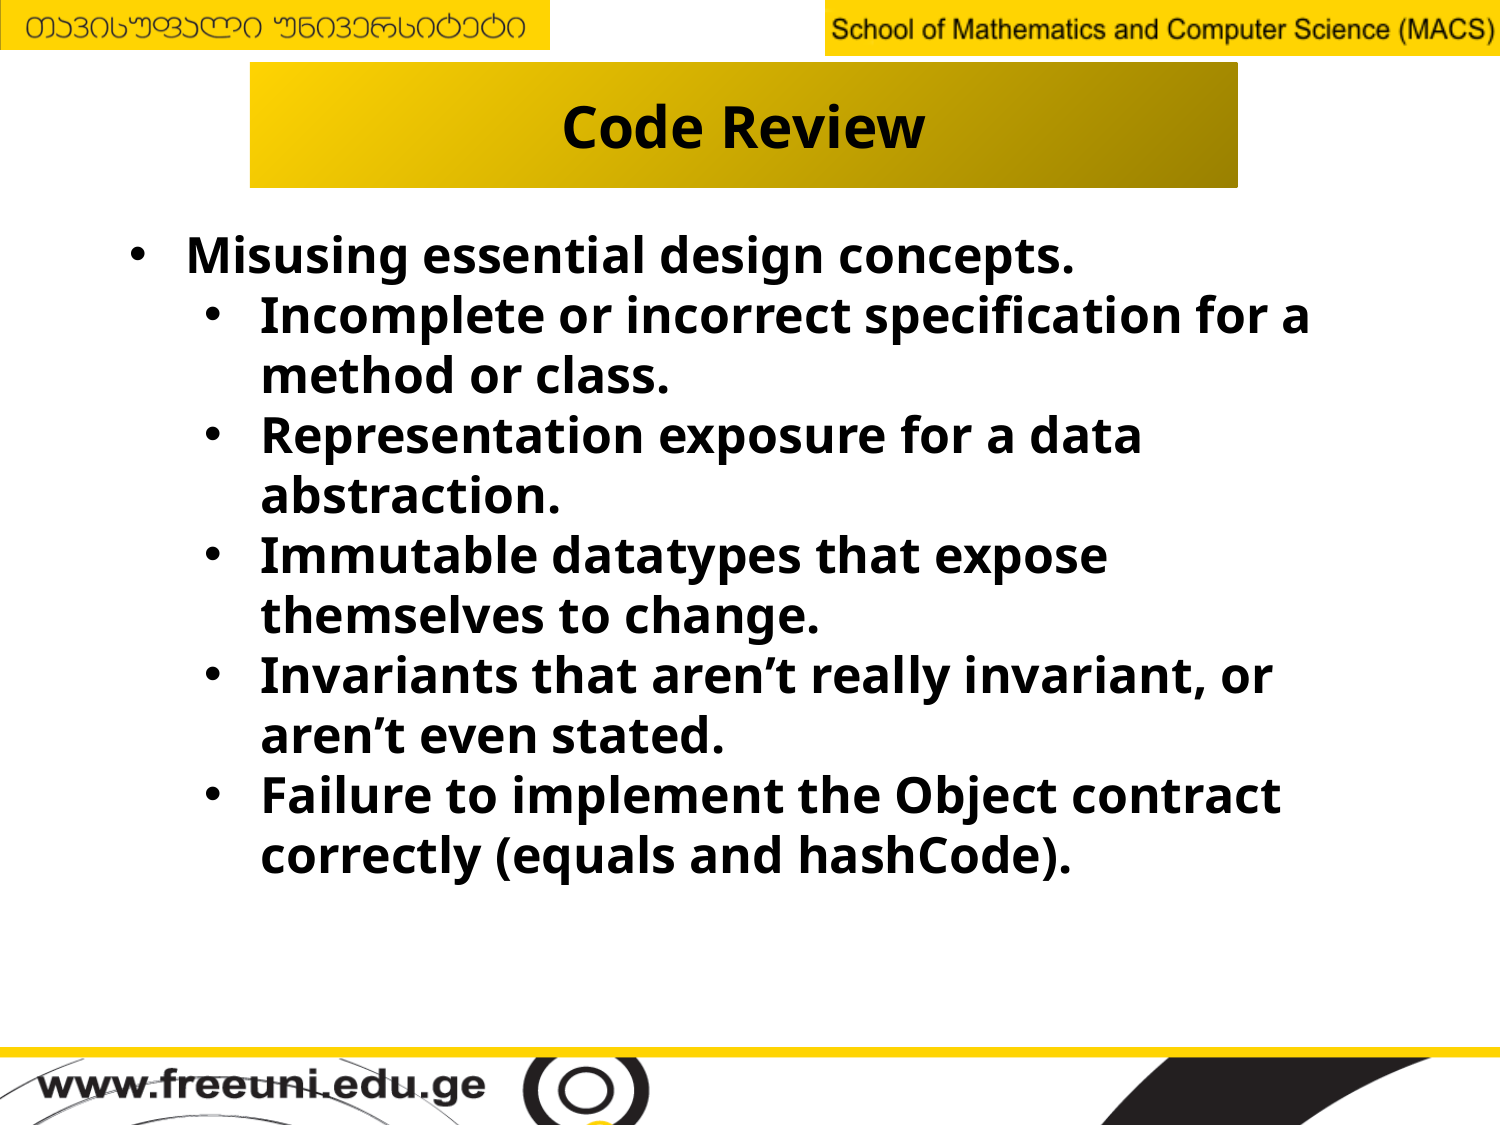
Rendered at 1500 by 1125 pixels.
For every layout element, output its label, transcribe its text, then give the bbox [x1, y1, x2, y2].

text_box Code Review [249, 62, 1238, 188]
picture [824, 0, 1500, 56]
picture [0, 1047, 1500, 1125]
picture [0, 0, 551, 50]
text_box Misusing essential design concepts. Incomplete or incorrect specification for a method or class. Representation exposure for a data abstraction. Immutable datatypes that expose themselves to change. Invariants that aren’t really invariant, or aren’t even stated. Failure to implement the Object contract correctly (equals and hashCode). [114, 216, 1336, 891]
